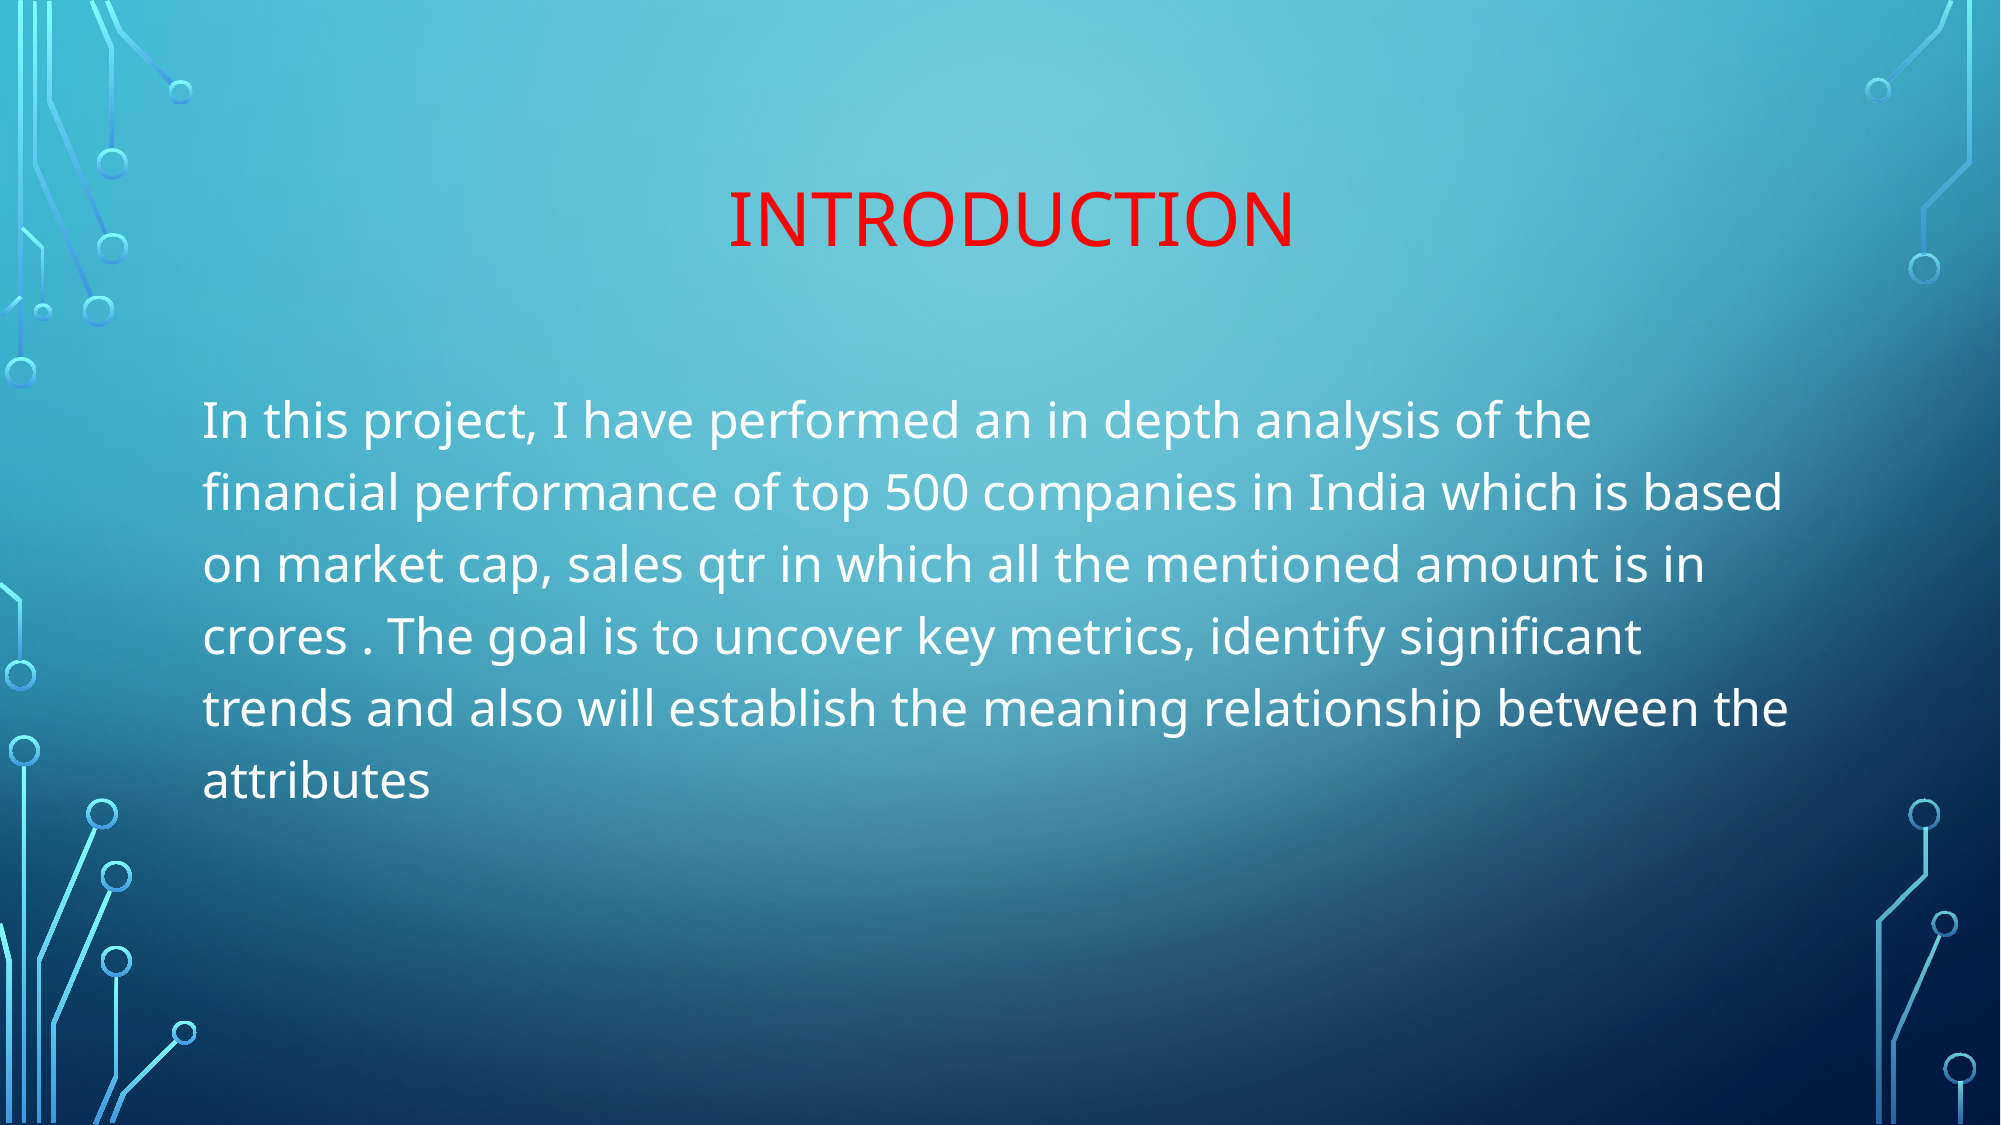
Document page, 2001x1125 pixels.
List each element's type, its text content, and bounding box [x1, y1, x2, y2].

title INTRODUCTION [187, 101, 1813, 344]
list In this project, I have performed an in depth analysis of the financial performance of top 500 companies in India which is based on market cap, sales qtr in which all the mentioned amount is in crores . The goal is to uncover key metrics, identify significant trends and also will establish the meaning relationship between the attributes [187, 369, 1813, 950]
